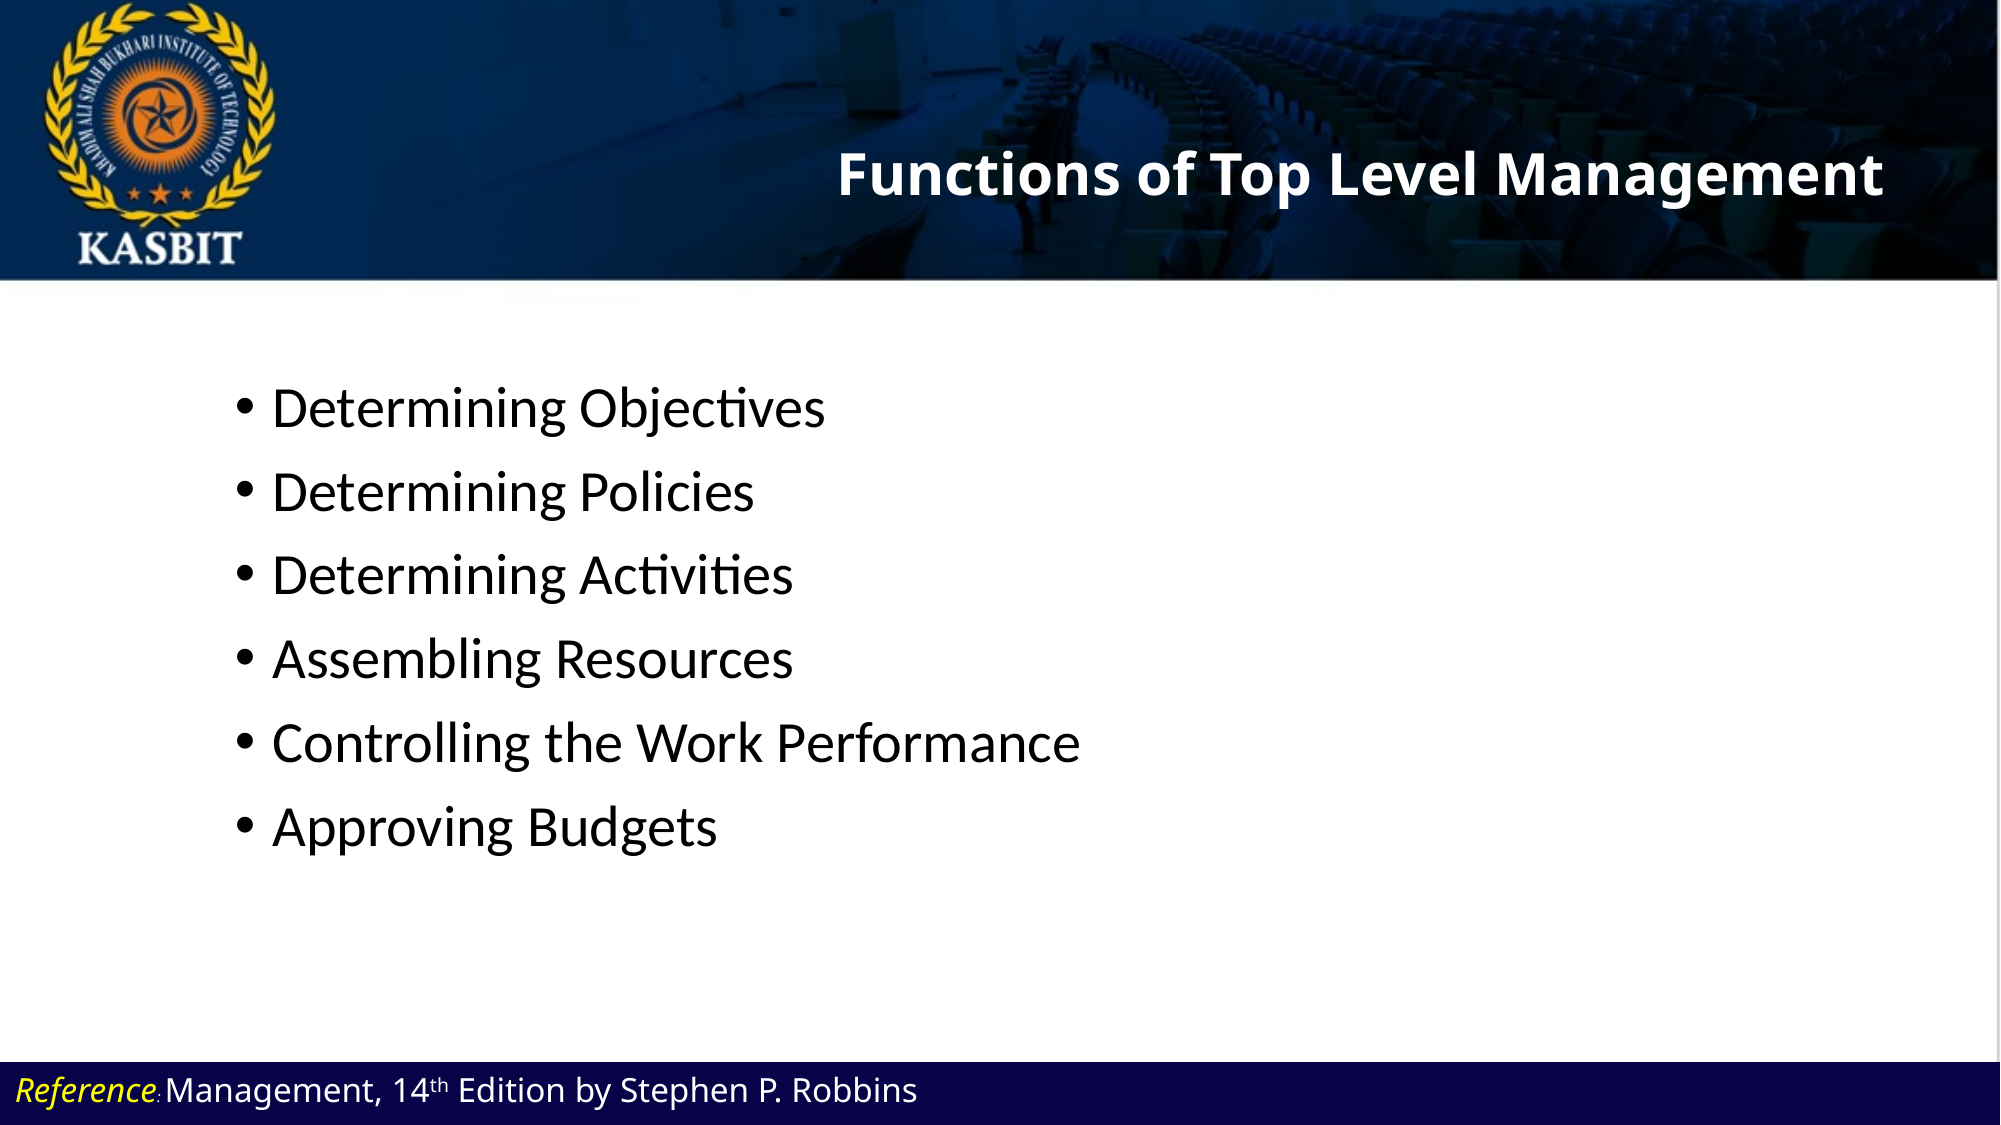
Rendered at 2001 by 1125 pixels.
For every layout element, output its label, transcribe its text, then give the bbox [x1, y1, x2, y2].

title Functions of Top Level Management [217, 115, 1900, 238]
list Determining Objectives Determining Policies Determining Activities Assembling Resources Controlling the Work Performance Approving Budgets [220, 369, 1900, 921]
picture [0, 0, 2001, 1125]
text_box Reference: Management, 14th Edition by Stephen P. Robbins [0, 1062, 2000, 1125]
